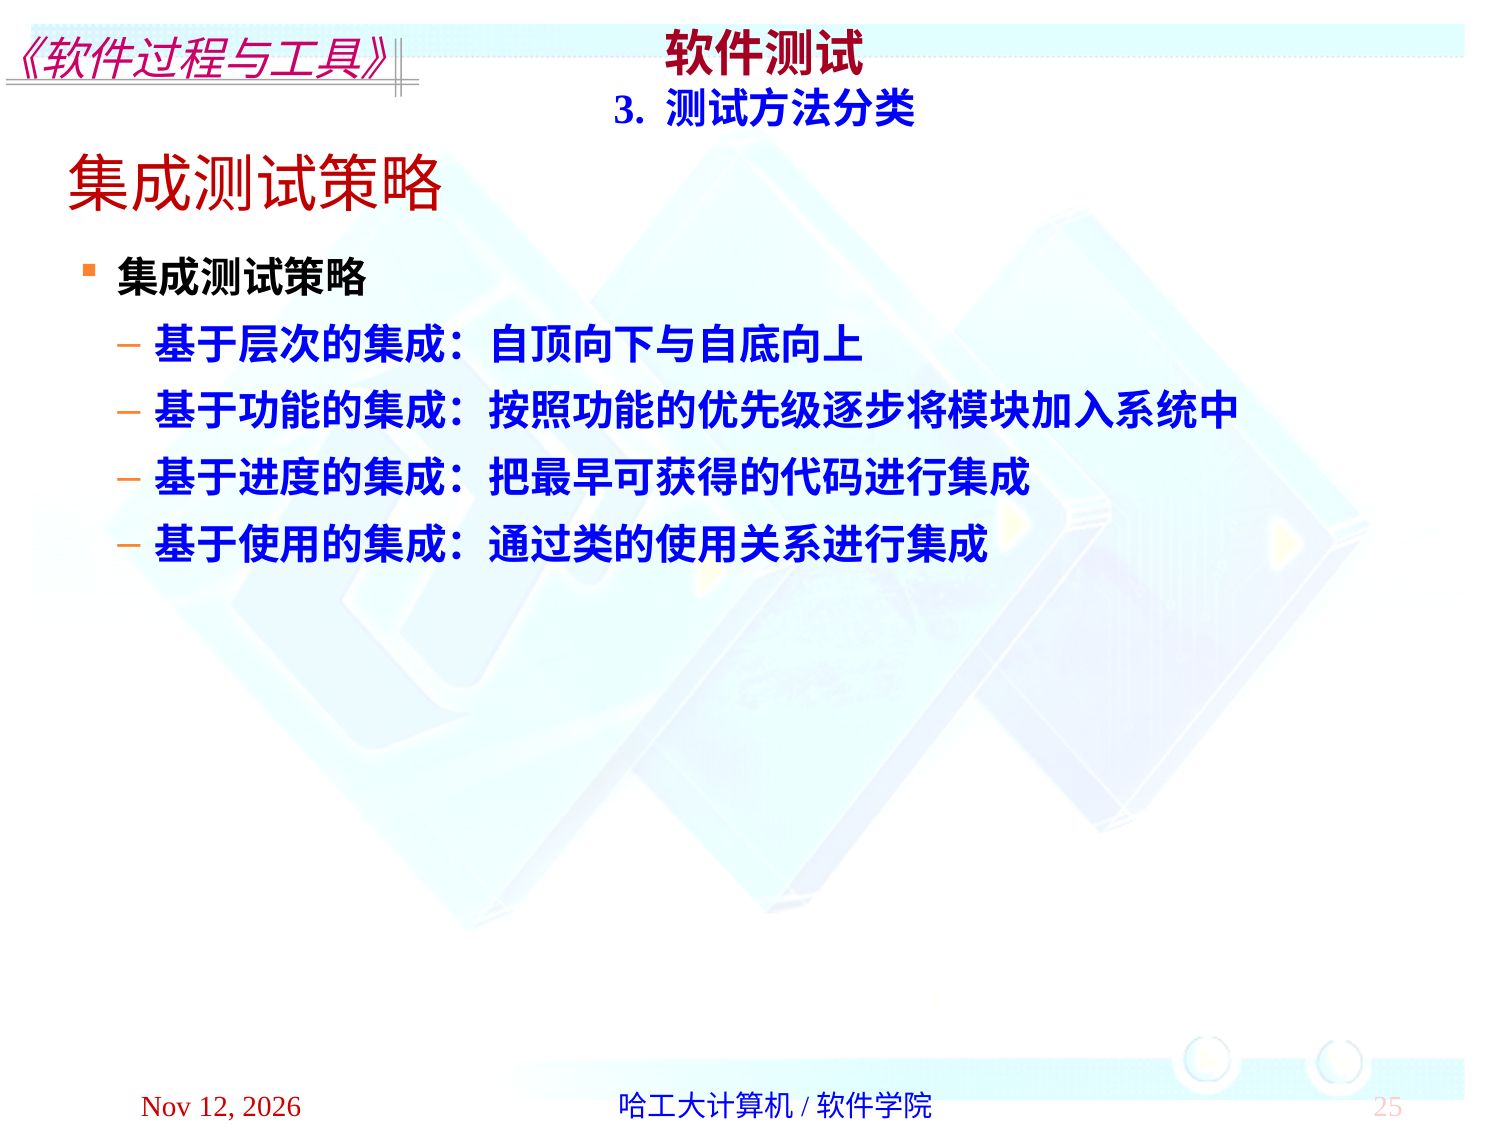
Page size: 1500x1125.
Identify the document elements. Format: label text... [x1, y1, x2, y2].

text_box 集成测试策略 基于层次的集成：自顶向下与自底向上 基于功能的集成：按照功能的优先级逐步将模块加入系统中 基于进度的集成：把最早可获得的代码进行集成 基于使用的集成：通过类的使用关系进行集成 [64, 243, 1412, 1083]
text_box 集成测试策略 [53, 137, 1447, 244]
text_box 软件测试 3. 测试方法分类 [389, 15, 1140, 137]
